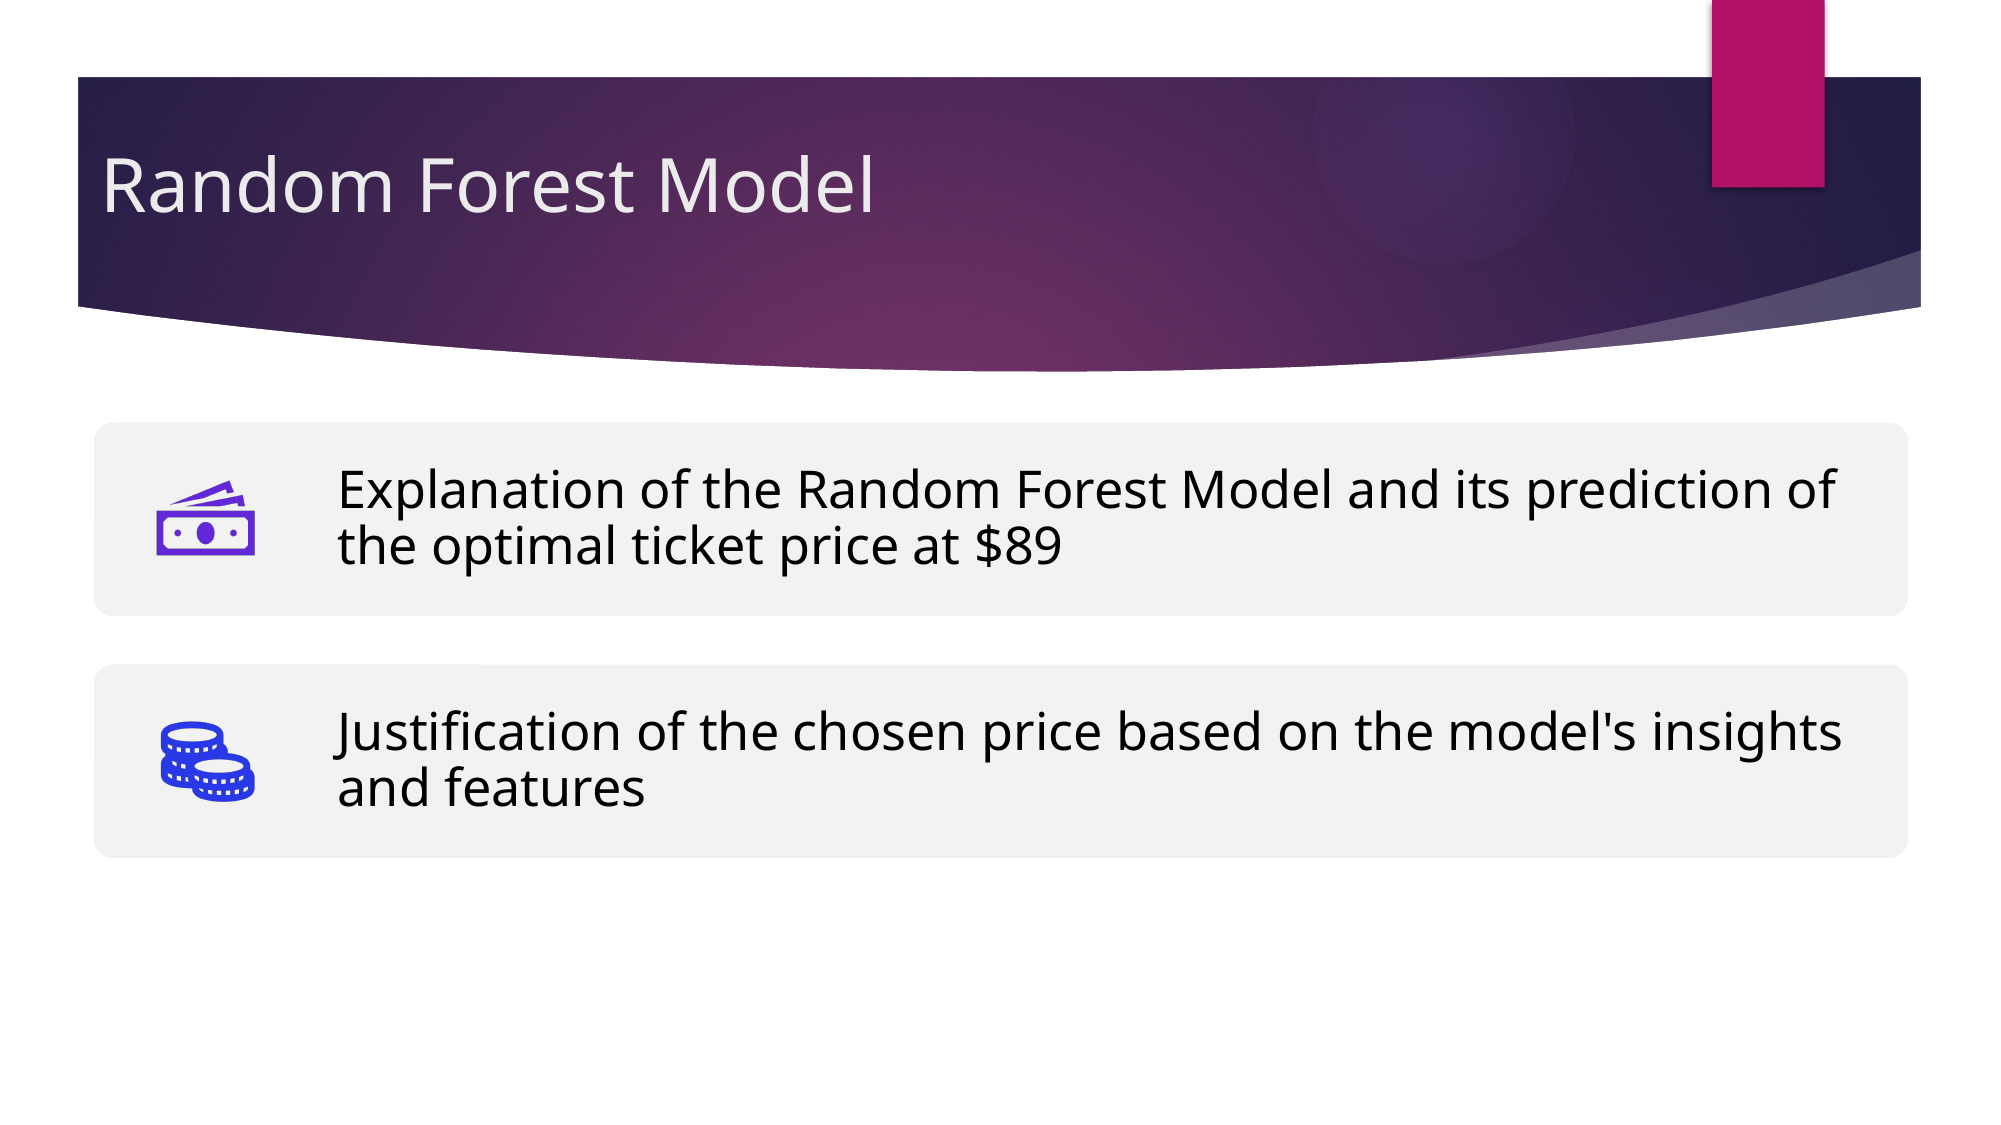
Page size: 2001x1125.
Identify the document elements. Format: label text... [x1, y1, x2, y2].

title Random Forest Model [85, 129, 1909, 303]
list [93, 317, 1909, 964]
